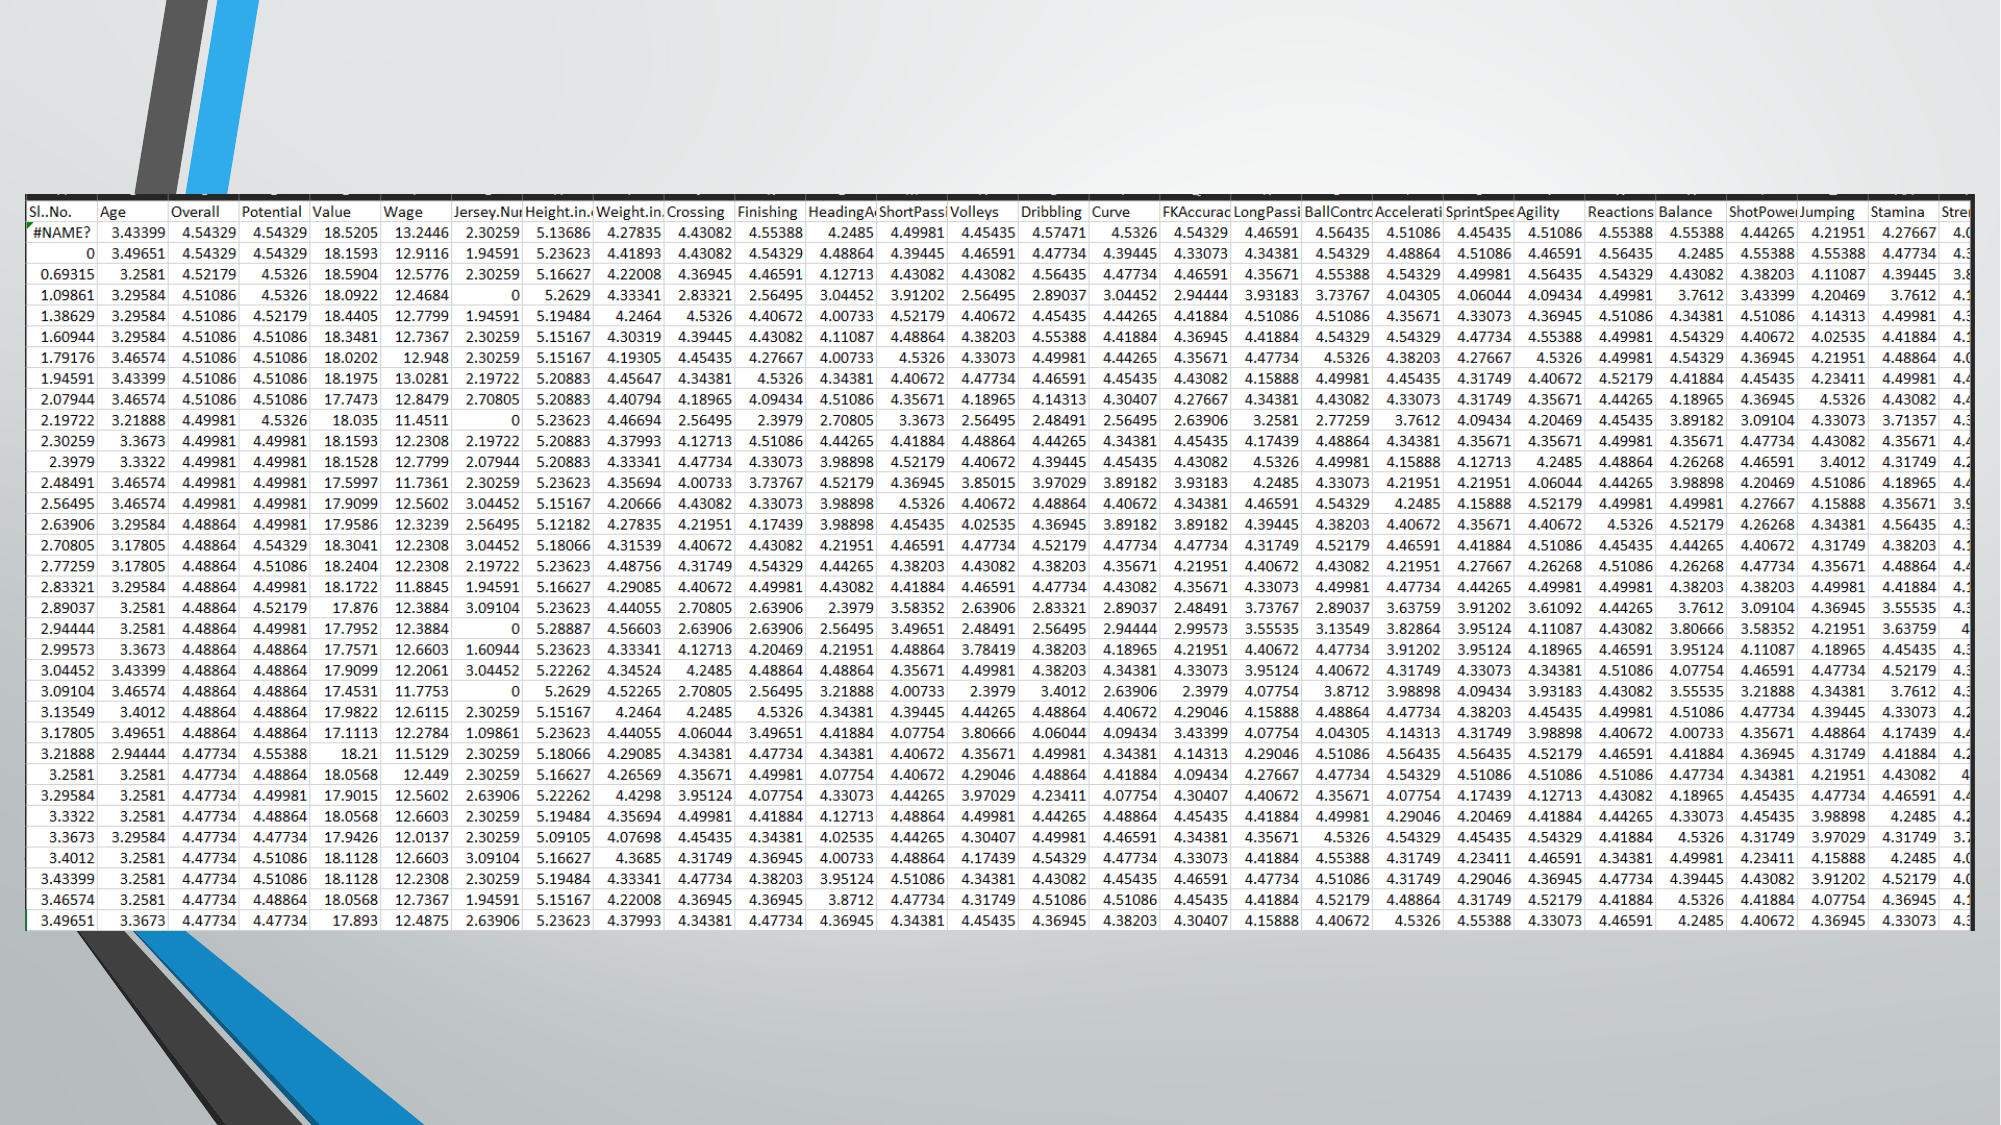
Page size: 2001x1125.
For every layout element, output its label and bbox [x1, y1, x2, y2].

list [25, 194, 1975, 931]
